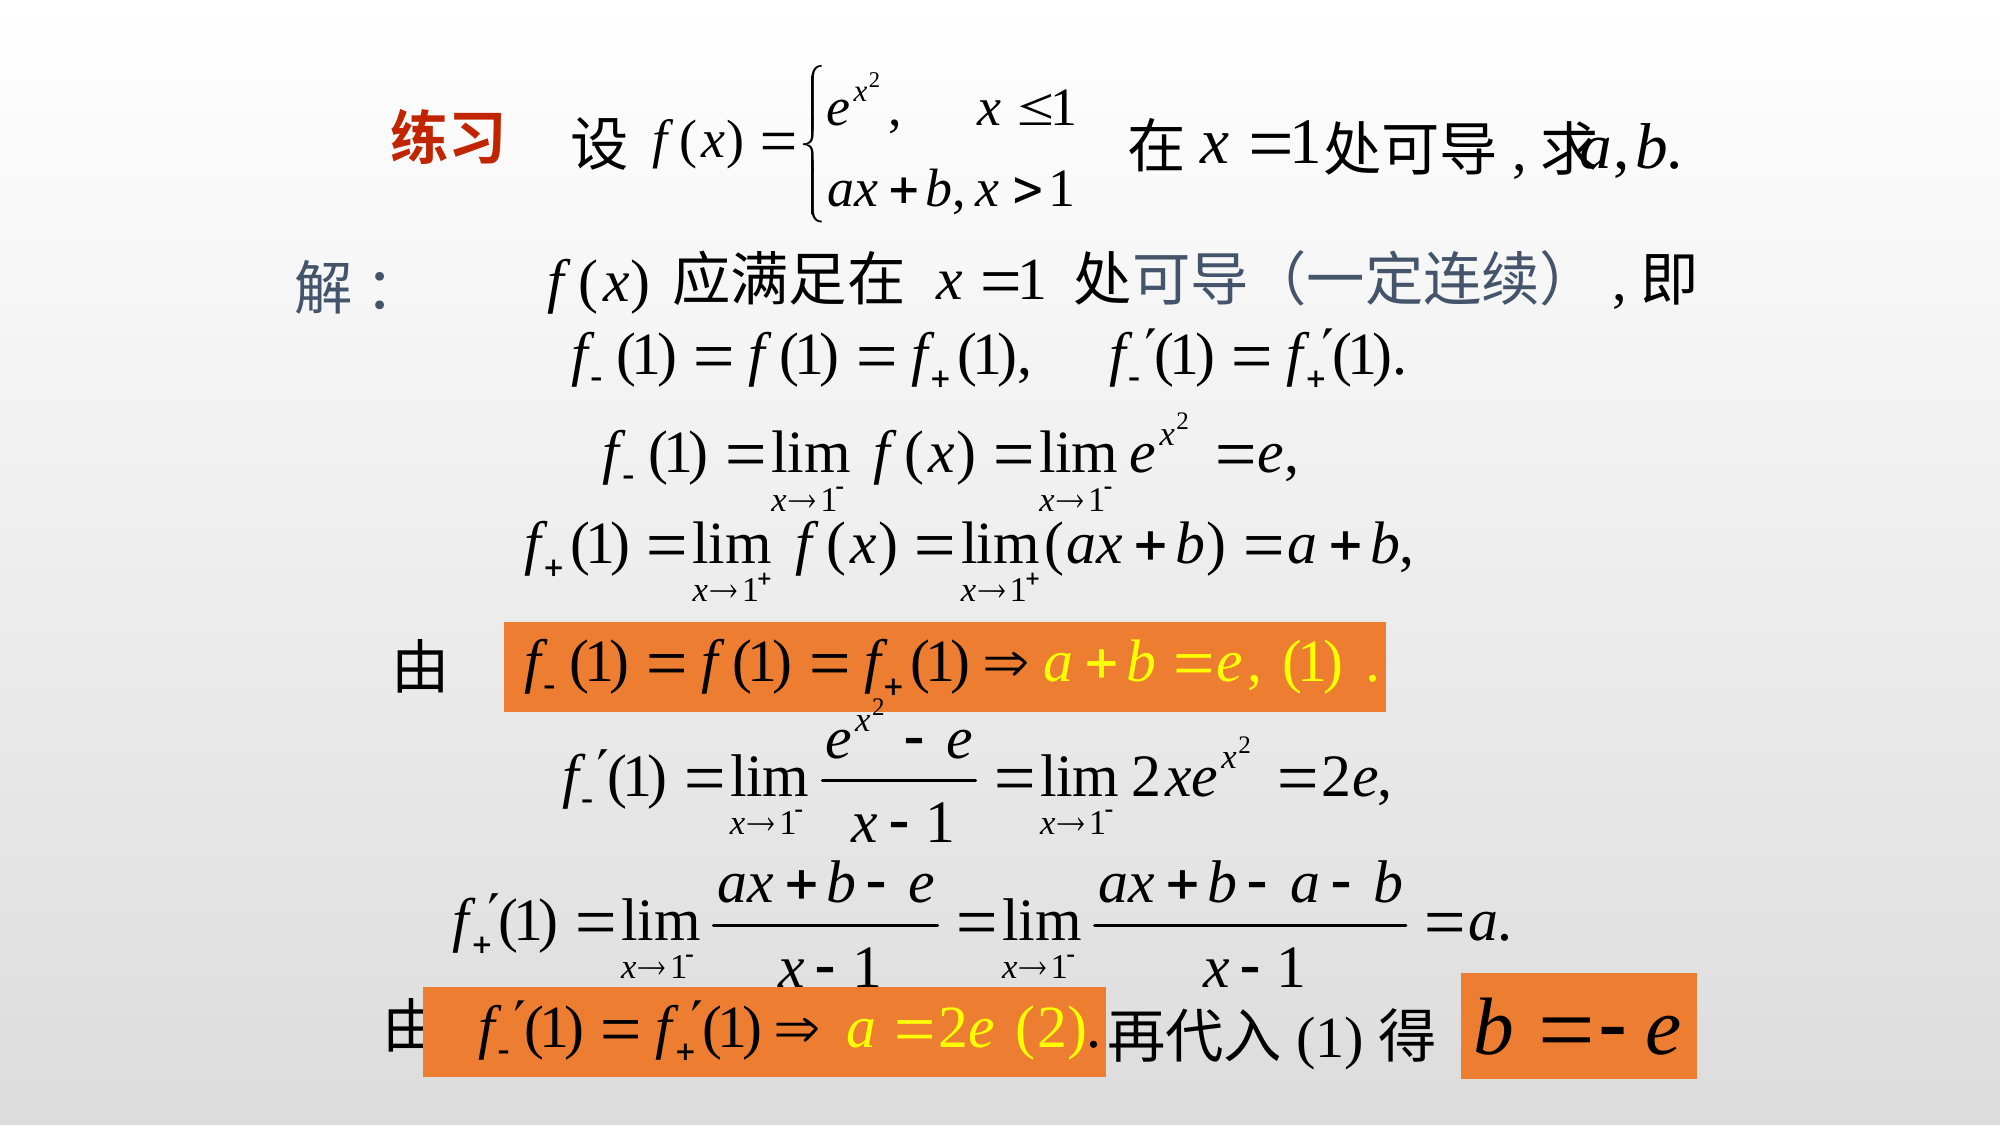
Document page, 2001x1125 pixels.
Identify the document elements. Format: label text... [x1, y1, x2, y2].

text_box 解 ： [279, 243, 504, 329]
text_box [1569, 108, 1690, 196]
slide_number [1412, 1041, 1856, 1094]
text_box 处可导（一定连续）,即 [1059, 234, 1750, 320]
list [1460, 972, 1697, 1079]
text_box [527, 246, 663, 327]
text_box 处可导,求 [1308, 104, 1640, 190]
text_box 由 [367, 982, 426, 1067]
text_box 练习 [375, 93, 529, 179]
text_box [426, 844, 1519, 1001]
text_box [1187, 104, 1330, 181]
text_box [536, 685, 1405, 844]
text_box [582, 397, 1311, 503]
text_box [423, 986, 1107, 1077]
text_box 由 [376, 623, 465, 708]
text_box 再代入(1)得 [1107, 1001, 1452, 1077]
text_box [551, 314, 1414, 405]
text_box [503, 503, 1426, 614]
text_box 在 [1113, 102, 1208, 187]
text_box 应满足在 [657, 235, 930, 314]
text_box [503, 621, 1387, 712]
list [633, 54, 1083, 235]
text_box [924, 244, 1055, 314]
text_box 设 [528, 99, 633, 185]
